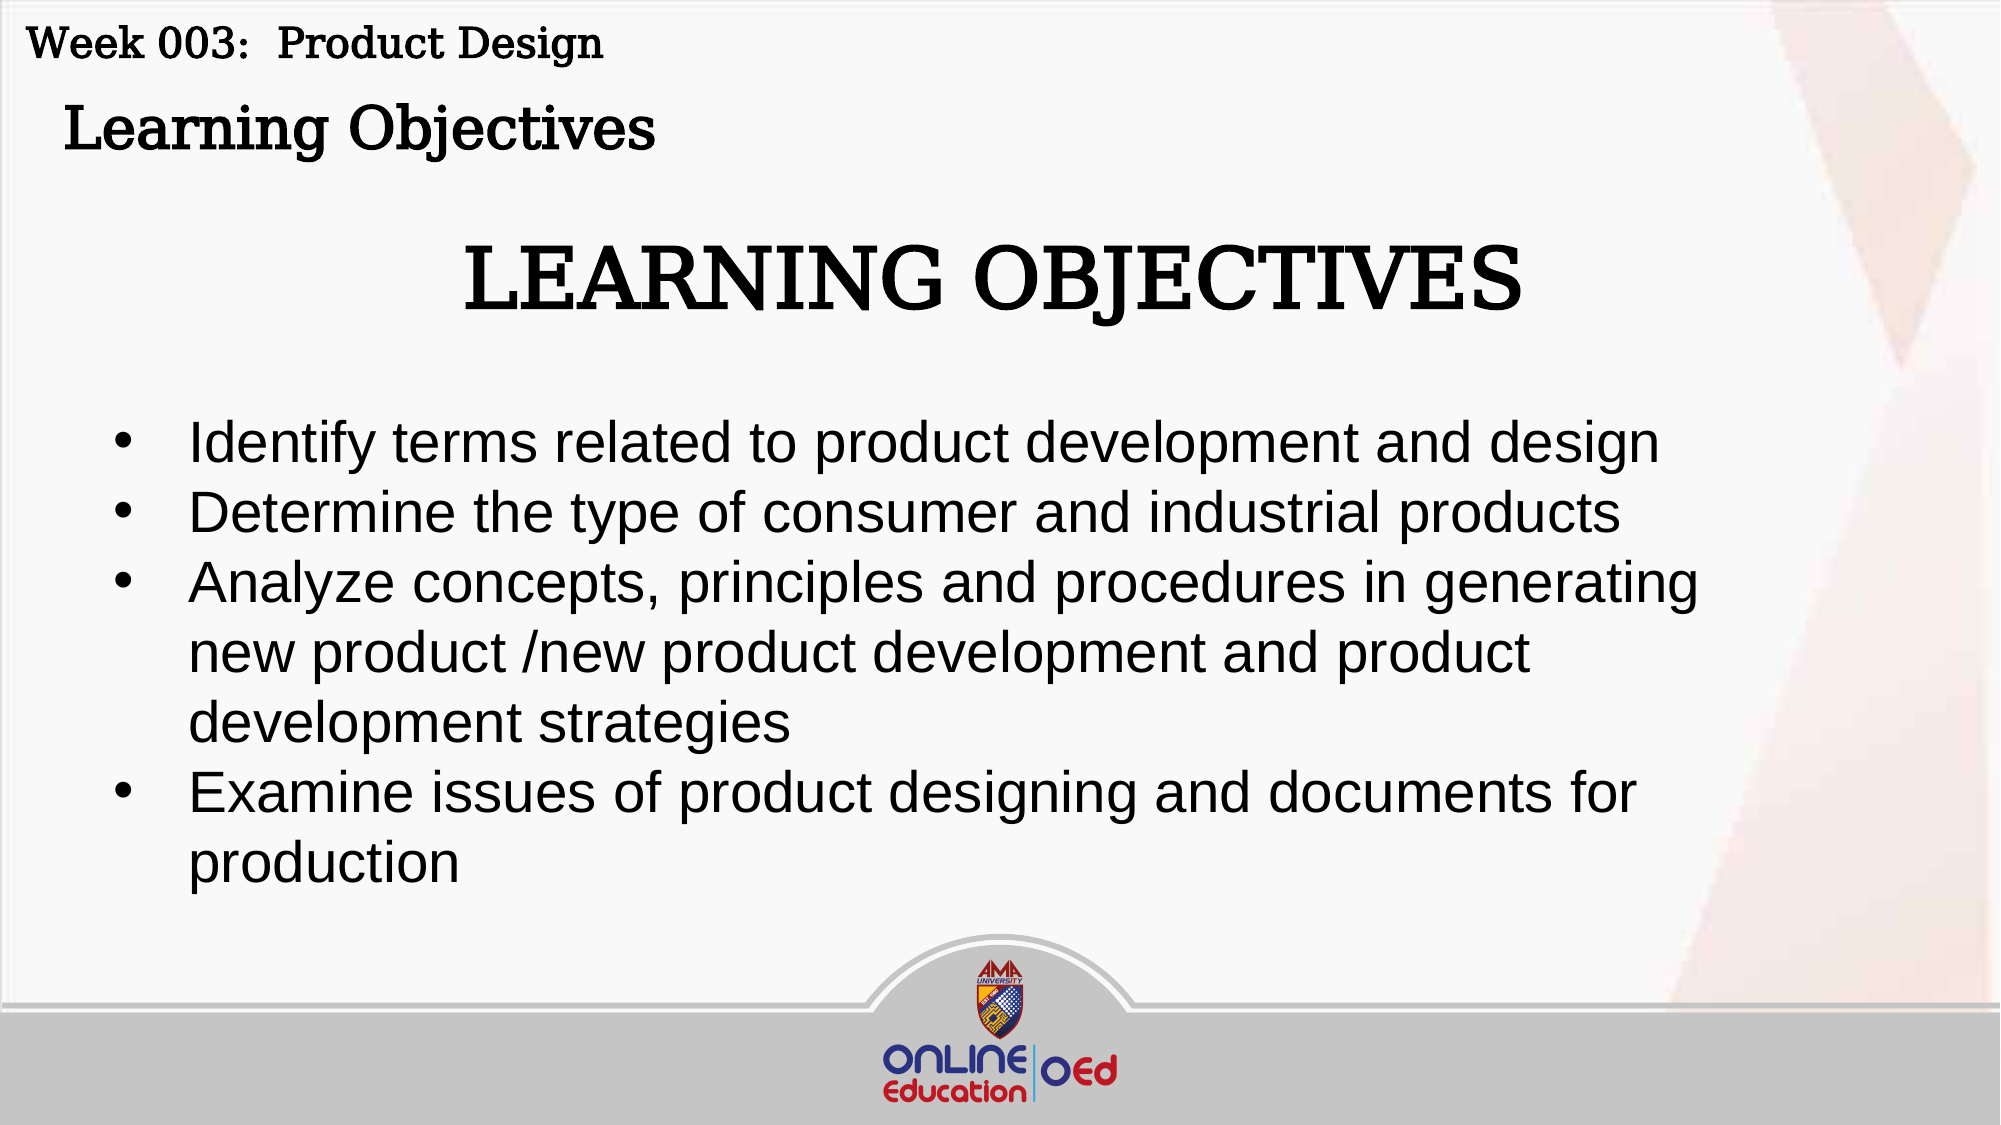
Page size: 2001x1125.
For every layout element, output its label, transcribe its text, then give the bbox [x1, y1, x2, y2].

text_box LEARNING OBJECTIVES Identify terms related to product development and design Determine the type of consumer and industrial products Analyze concepts, principles and procedures in generating new product /new product development and product development strategies Examine issues of product designing and documents for production [98, 217, 1832, 1125]
text_box Week 003: Product Design [11, 8, 1984, 74]
text_box Learning Objectives [11, 82, 1984, 168]
picture [0, 0, 2001, 1125]
